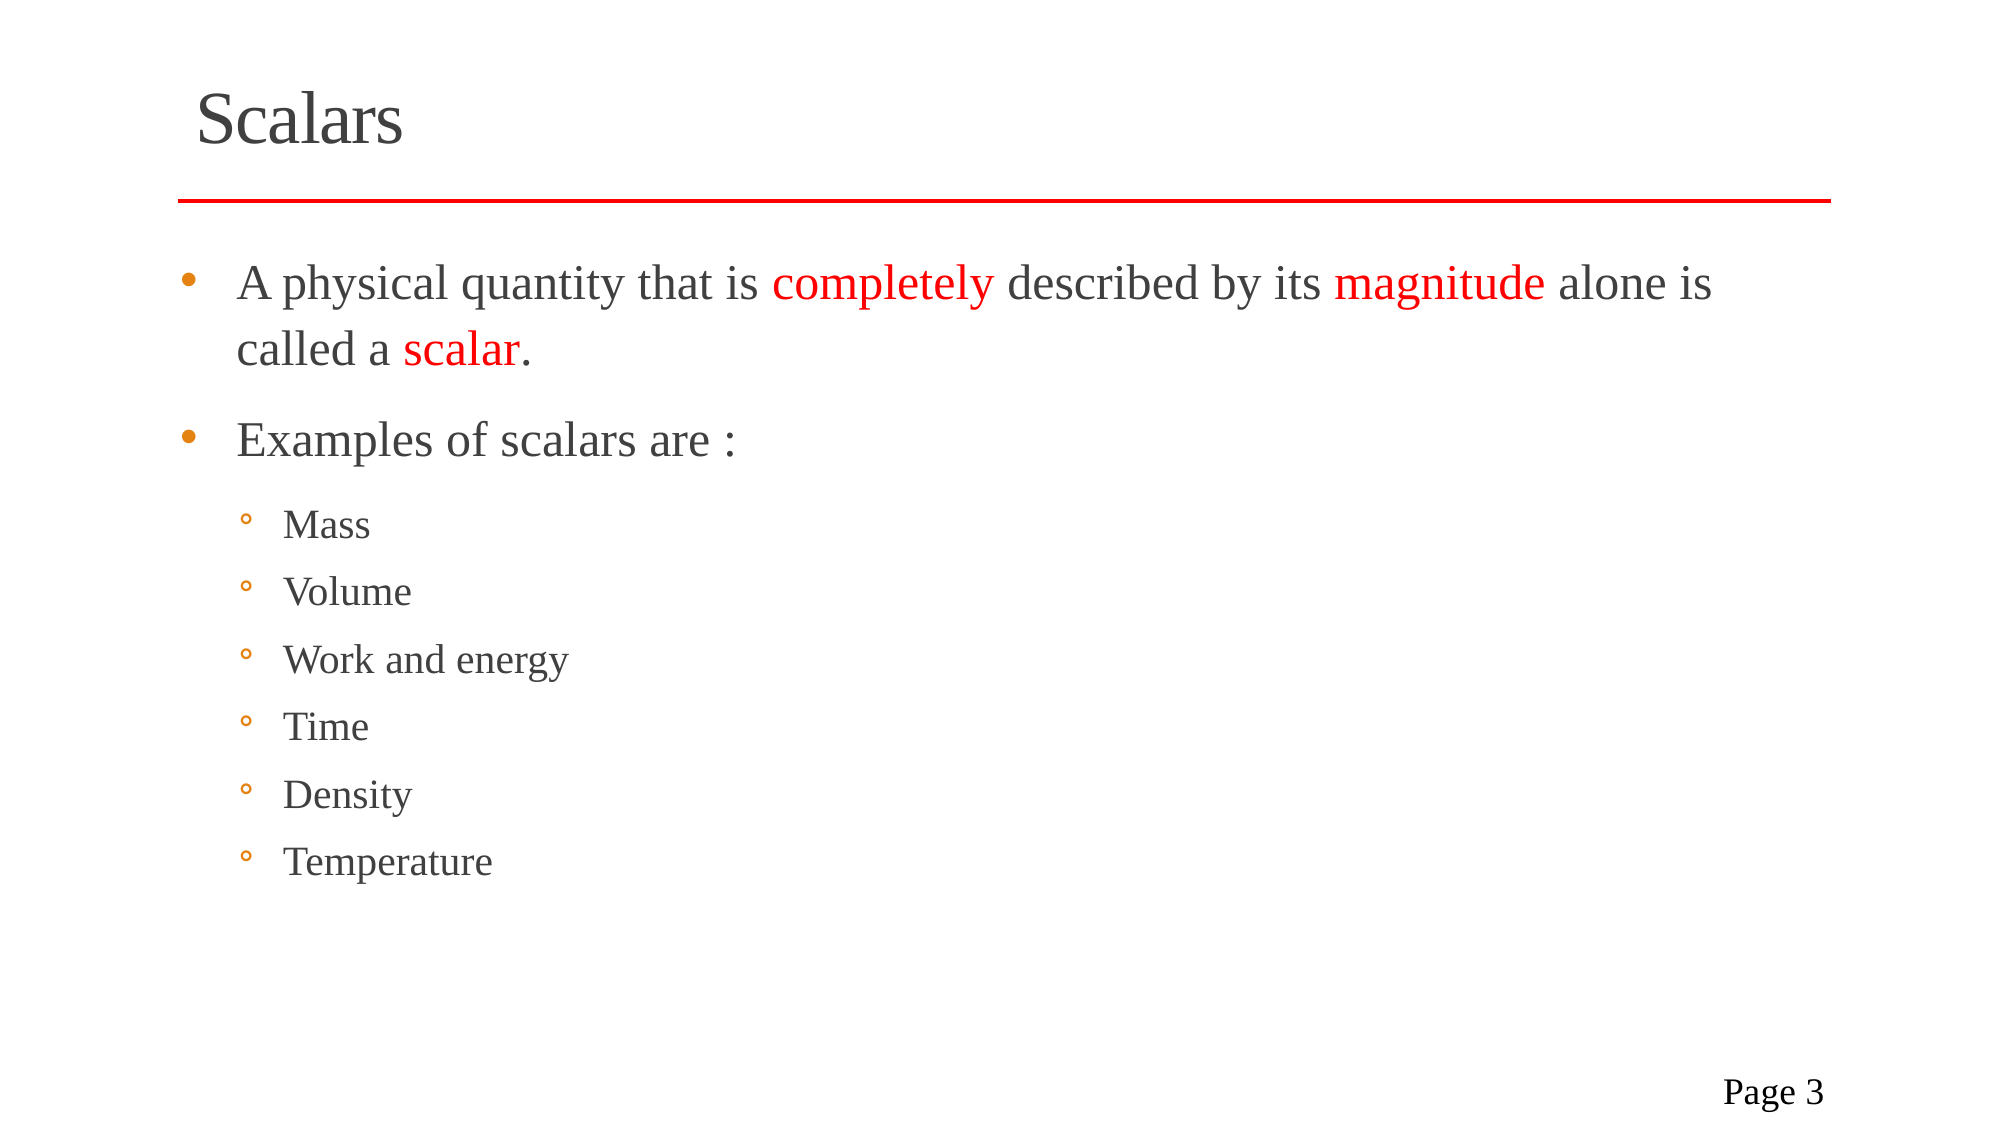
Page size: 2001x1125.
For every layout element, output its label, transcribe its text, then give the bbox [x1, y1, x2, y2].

slide_number Page 3 [1624, 1059, 1840, 1120]
list A physical quantity that is completely described by its magnitude alone is called a scalar. Examples of scalars are : Mass Volume Work and energy Time Density Temperature [180, 236, 1834, 1004]
title Scalars [180, 47, 1830, 195]
